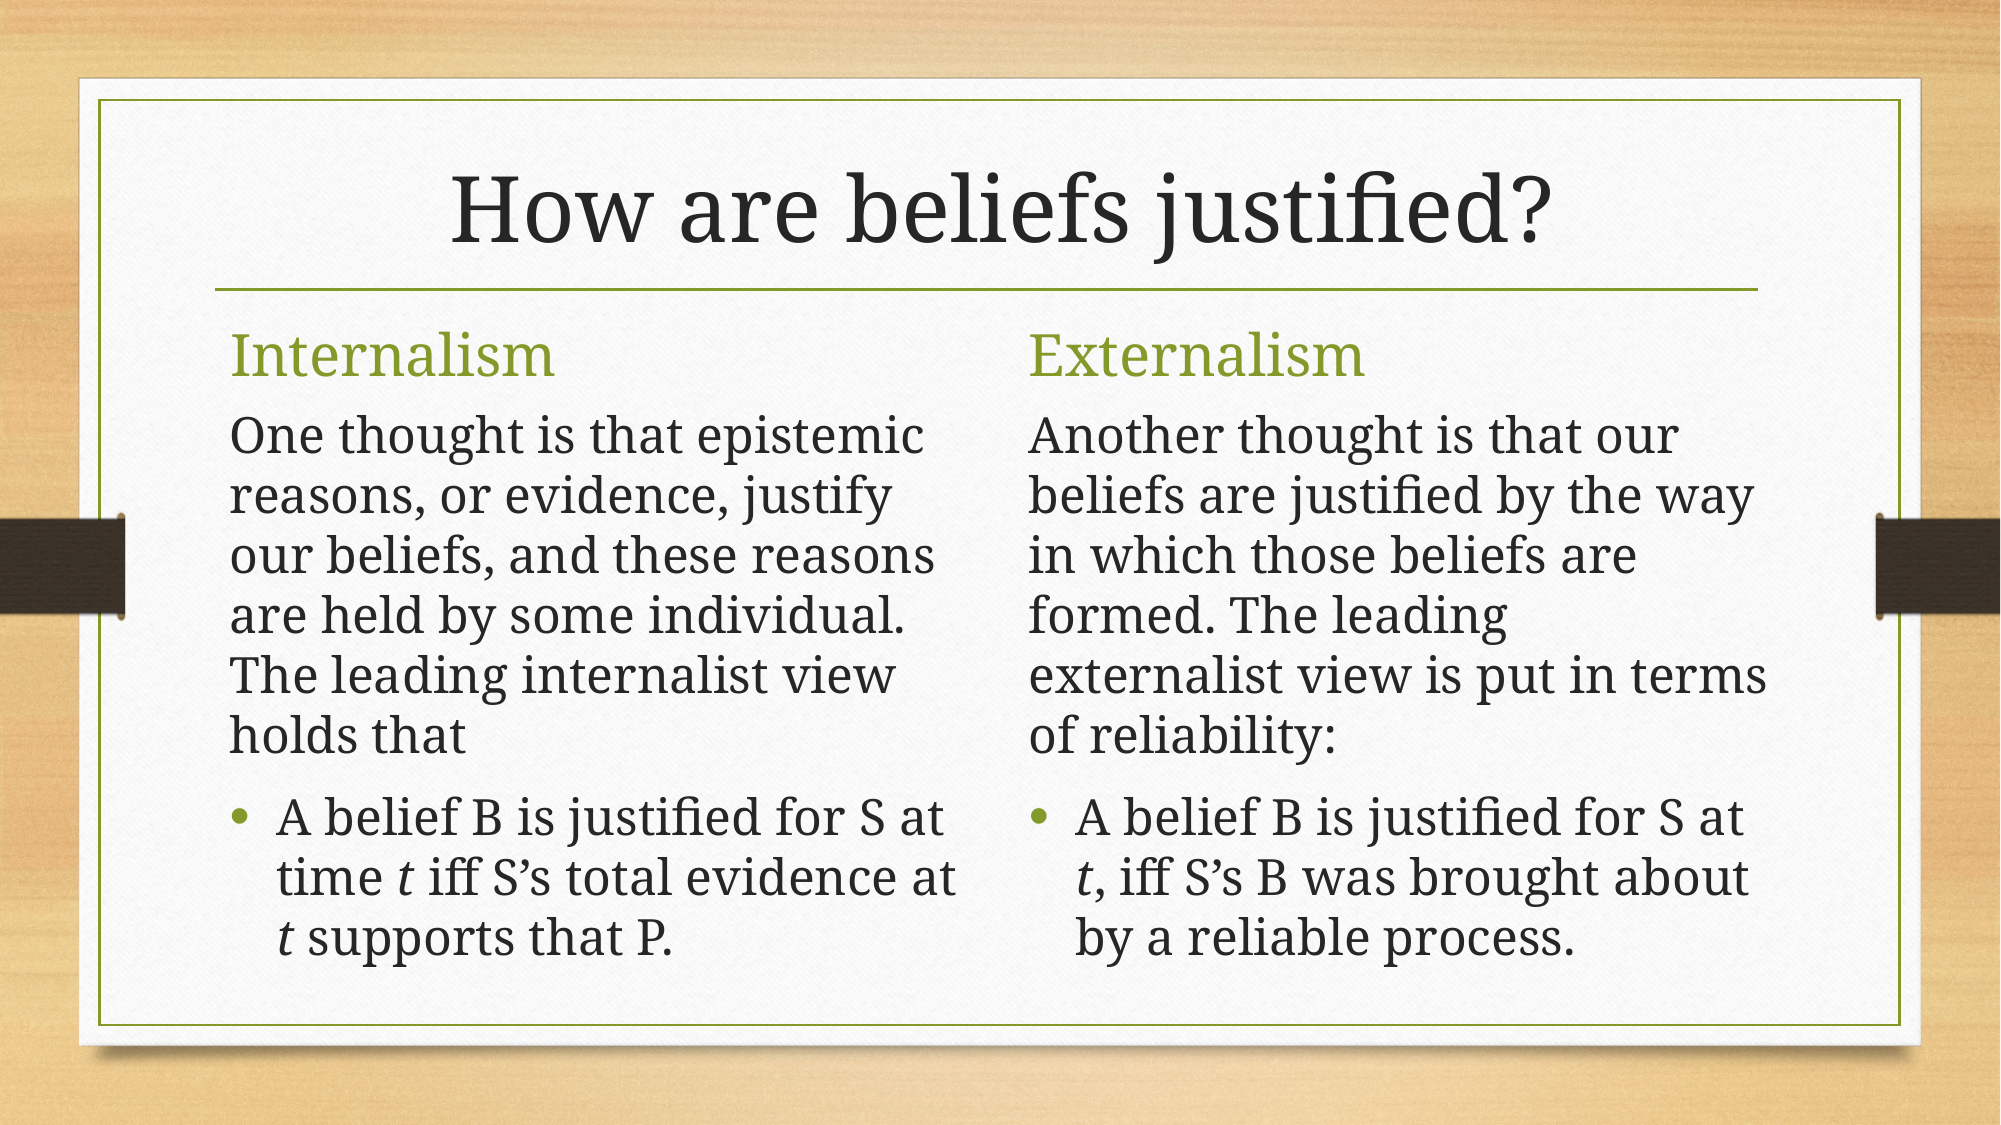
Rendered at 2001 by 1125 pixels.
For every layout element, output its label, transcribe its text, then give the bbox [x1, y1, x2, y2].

list One thought is that epistemic reasons, or evidence, justify our beliefs, and these reasons are held by some individual. The leading internalist view holds that A belief B is justified for S at time t iff S’s total evidence at t supports that P. [214, 395, 989, 1022]
list Internalism [214, 301, 989, 395]
title How are beliefs justified? [214, 122, 1790, 290]
list Externalism [1013, 301, 1788, 395]
list Another thought is that our beliefs are justified by the way in which those beliefs are formed. The leading externalist view is put in terms of reliability: A belief B is justified for S at t, iff S’s B was brought about by a reliable process. [1013, 395, 1788, 1022]
picture [0, 0, 2001, 1125]
